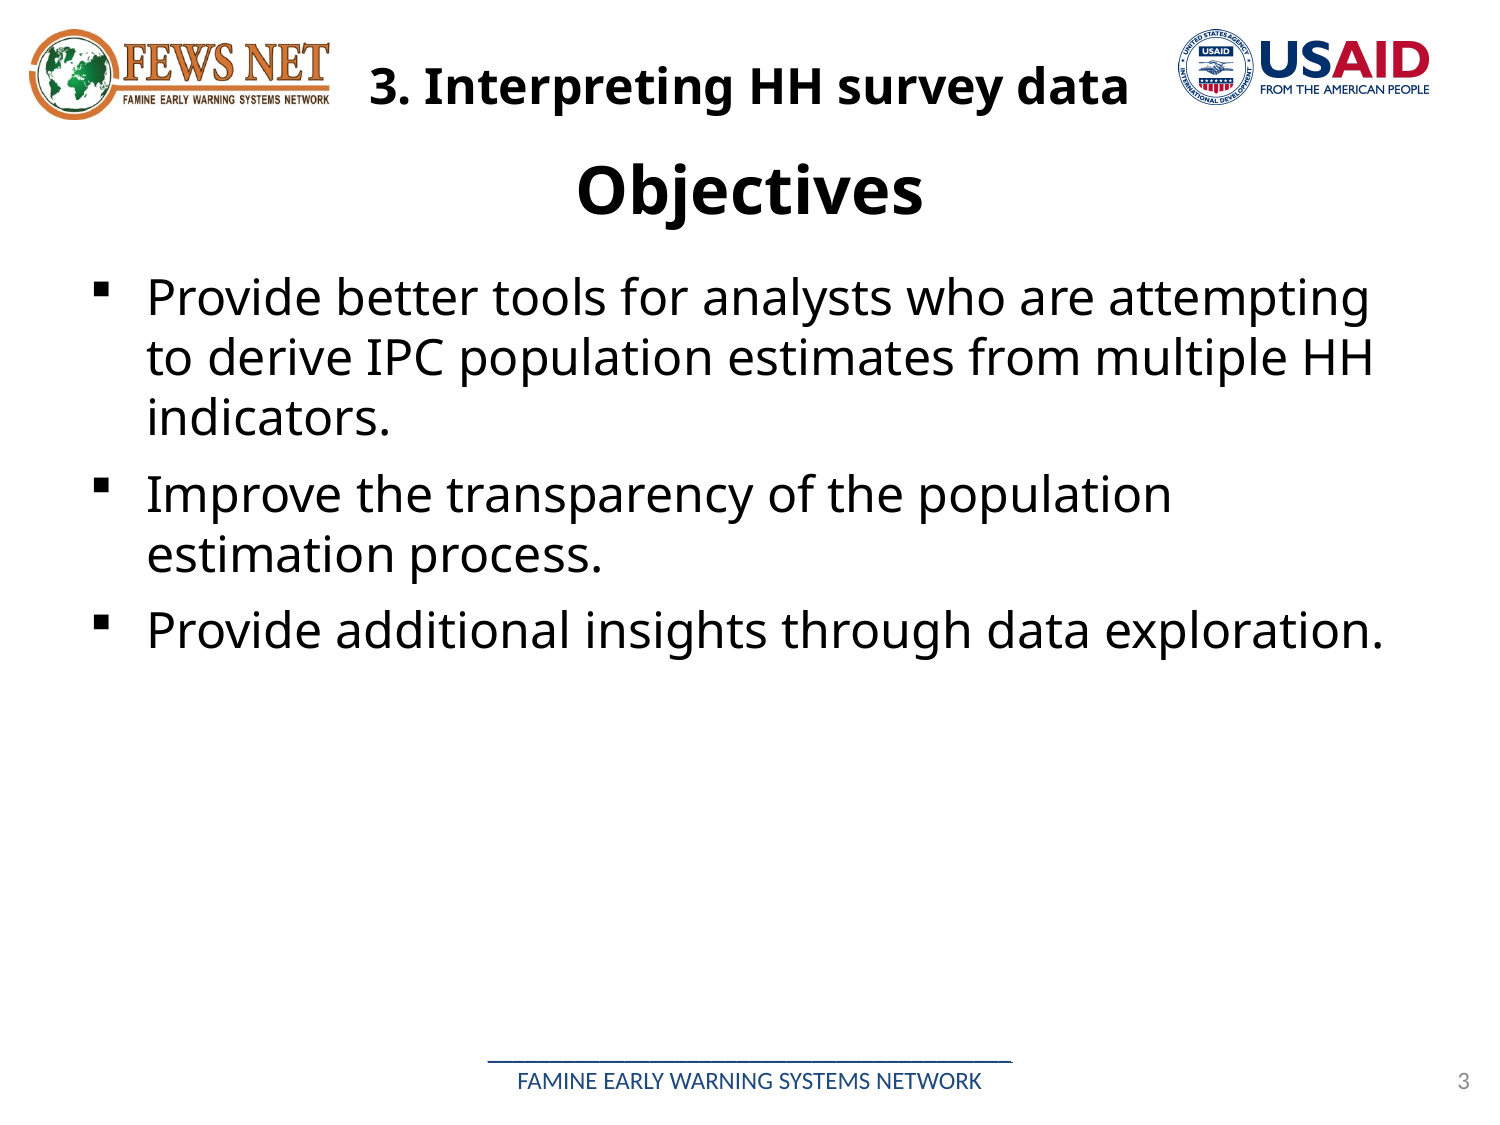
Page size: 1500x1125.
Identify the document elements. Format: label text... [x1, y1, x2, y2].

title Objectives [15, 145, 1485, 248]
list Provide better tools for analysts who are attempting to derive IPC population estimates from multiple HH indicators. Improve the transparency of the population estimation process. Provide additional insights through data exploration. [75, 262, 1425, 1043]
text_box 3. Interpreting HH survey data [14, 24, 1485, 145]
